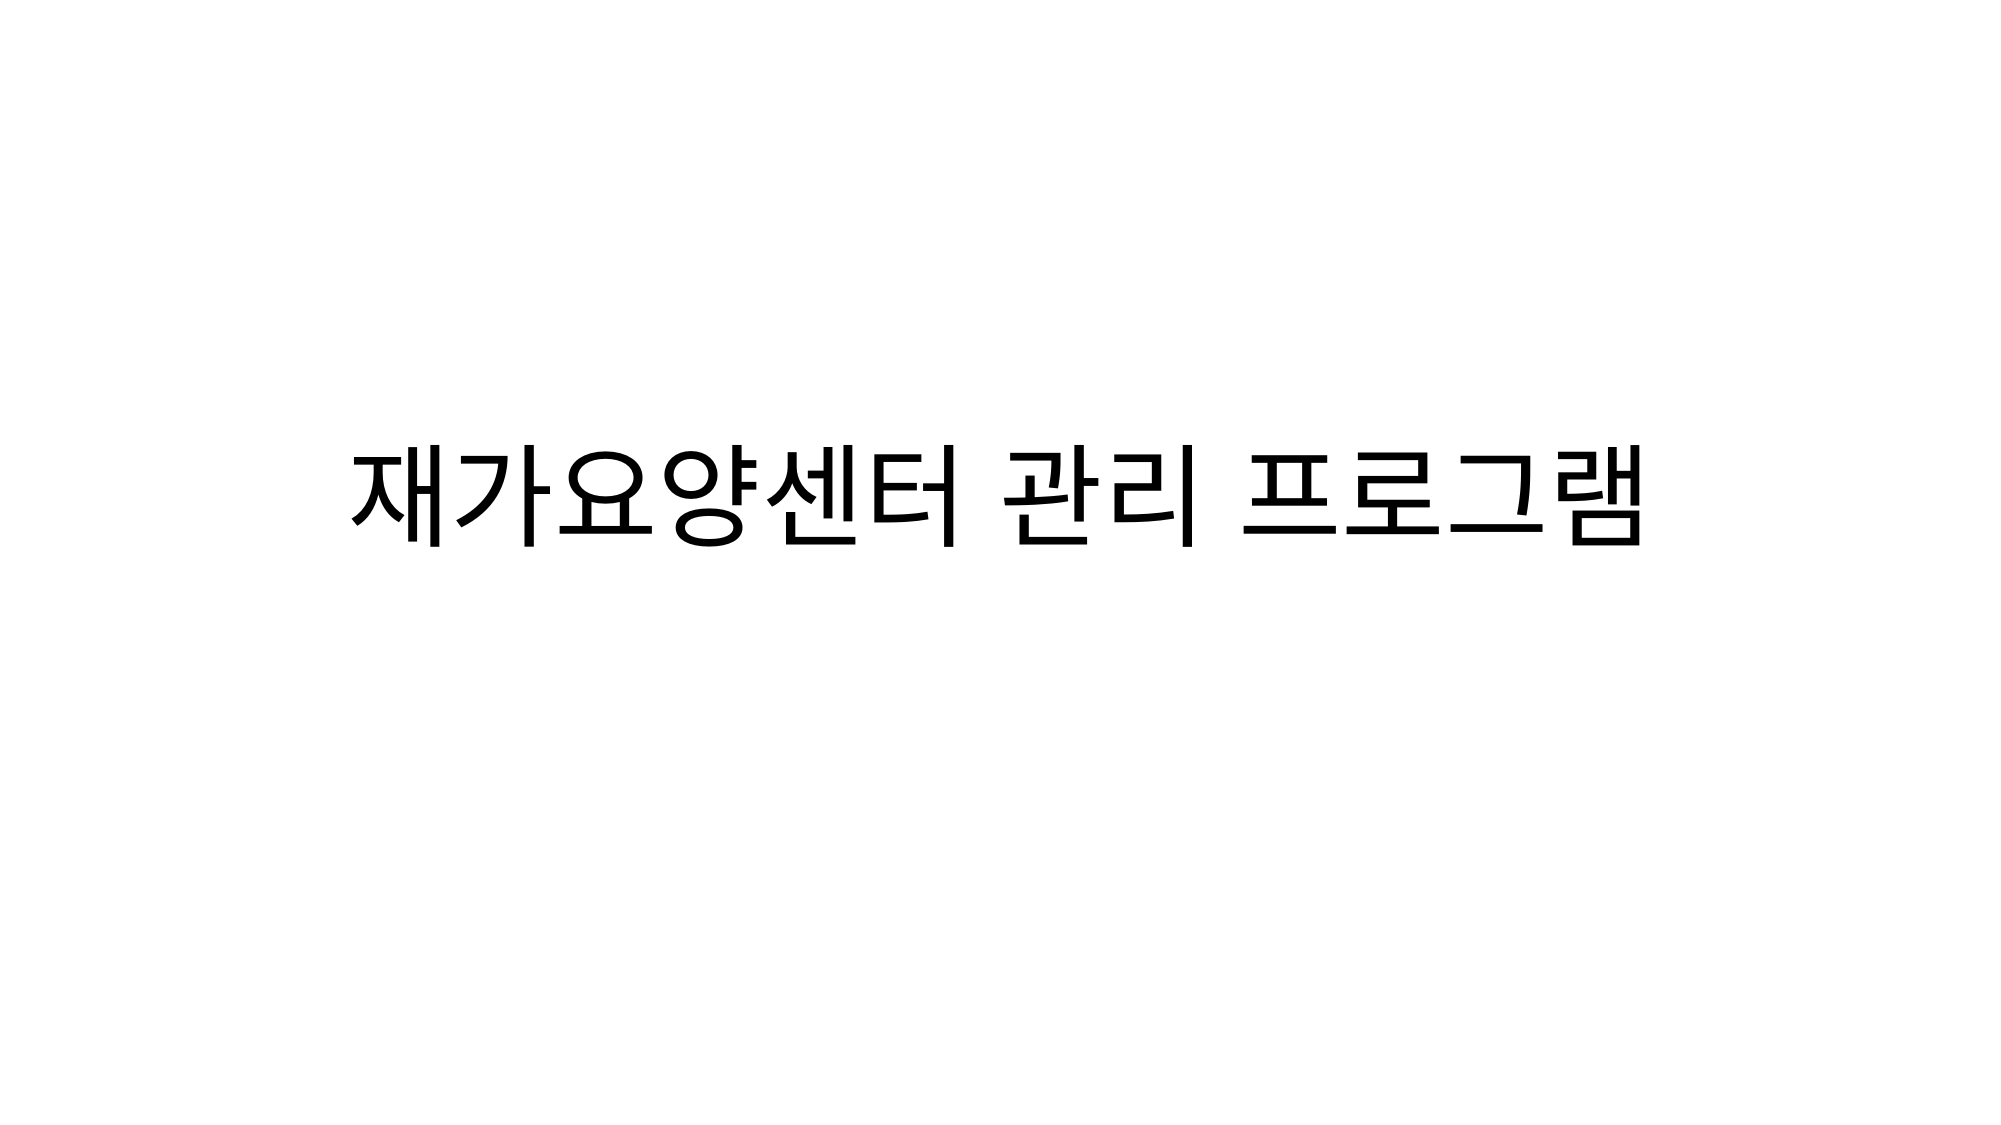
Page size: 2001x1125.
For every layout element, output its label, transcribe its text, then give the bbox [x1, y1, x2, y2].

title 재가요양센터 관리 프로그램 [249, 184, 1750, 576]
